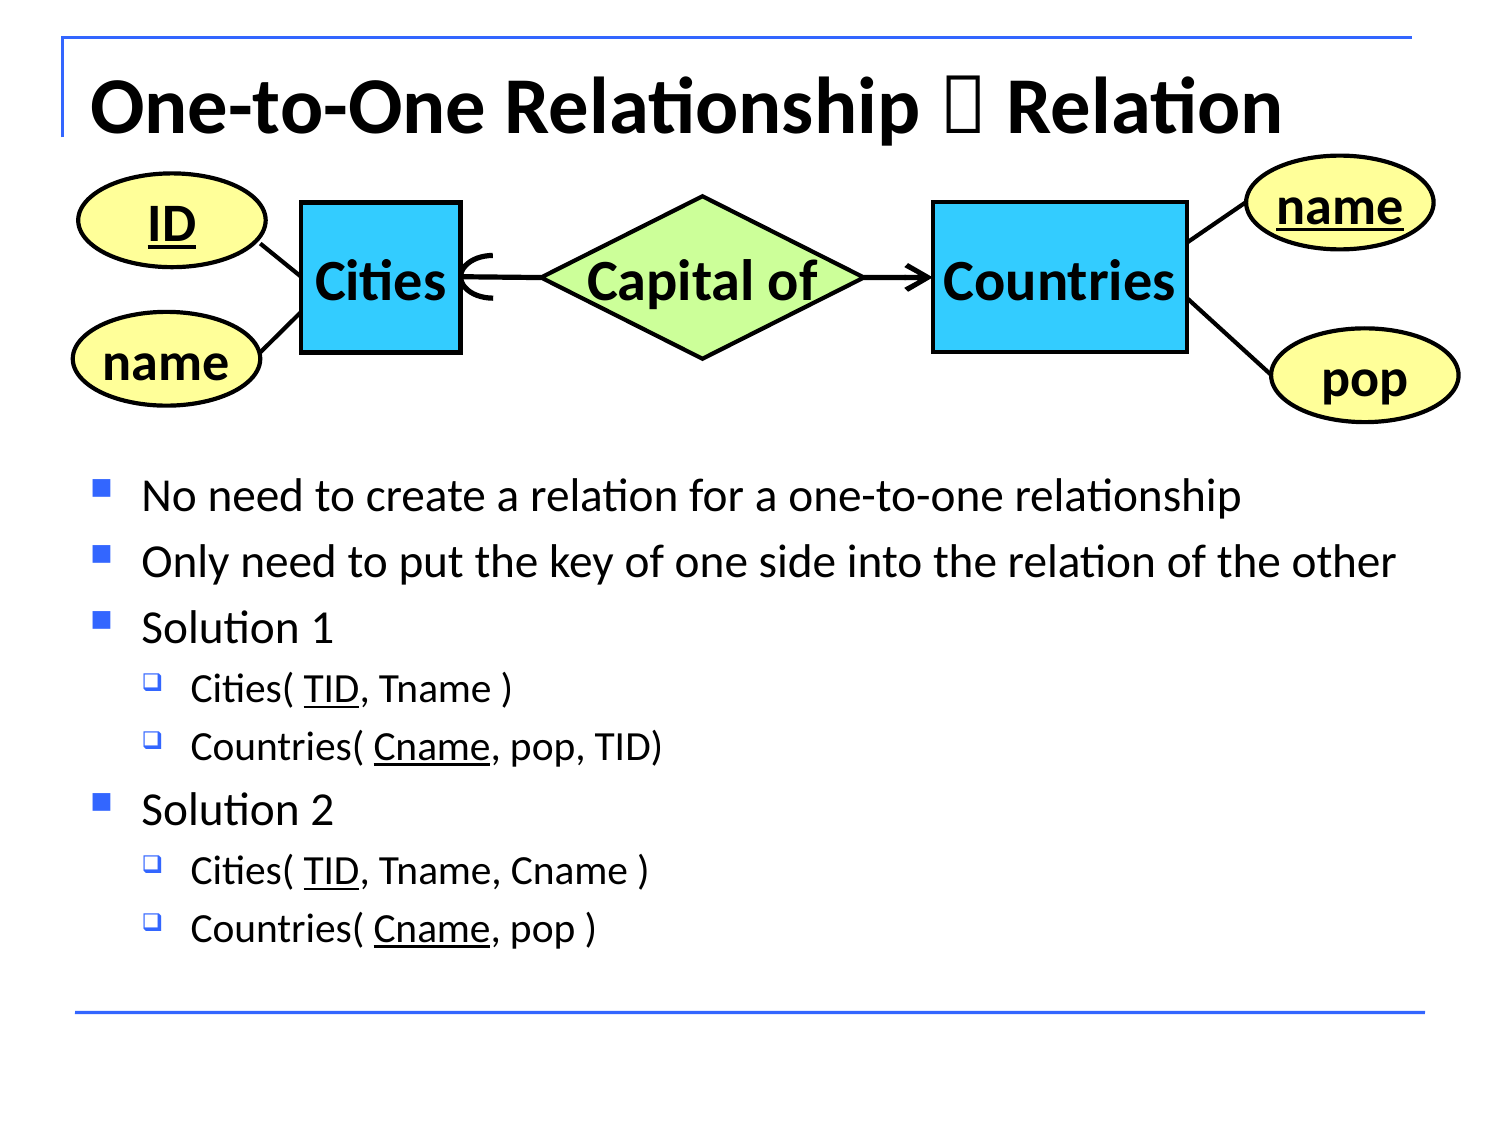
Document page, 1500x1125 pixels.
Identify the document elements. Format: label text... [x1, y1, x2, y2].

text_box Capital of [541, 196, 863, 359]
text_box name [72, 311, 261, 406]
text_box name [1246, 155, 1434, 250]
text_box Countries [932, 202, 1188, 353]
text_box Cities [301, 202, 461, 353]
text_box pop [1271, 328, 1459, 423]
title One-to-One Relationship  Relation [74, 45, 1426, 233]
text_box [460, 255, 494, 299]
text_box [863, 266, 933, 289]
list No need to create a relation for a one-to-one relationship Only need to put the key of one side into the relation of the other Solution 1 Cities( TID, Tname ) Countries( Cname, pop, TID) Solution 2 Cities( TID, Tname, Cname ) Countries( Cname, pop ) [74, 455, 1426, 1006]
text_box ID [78, 173, 266, 268]
